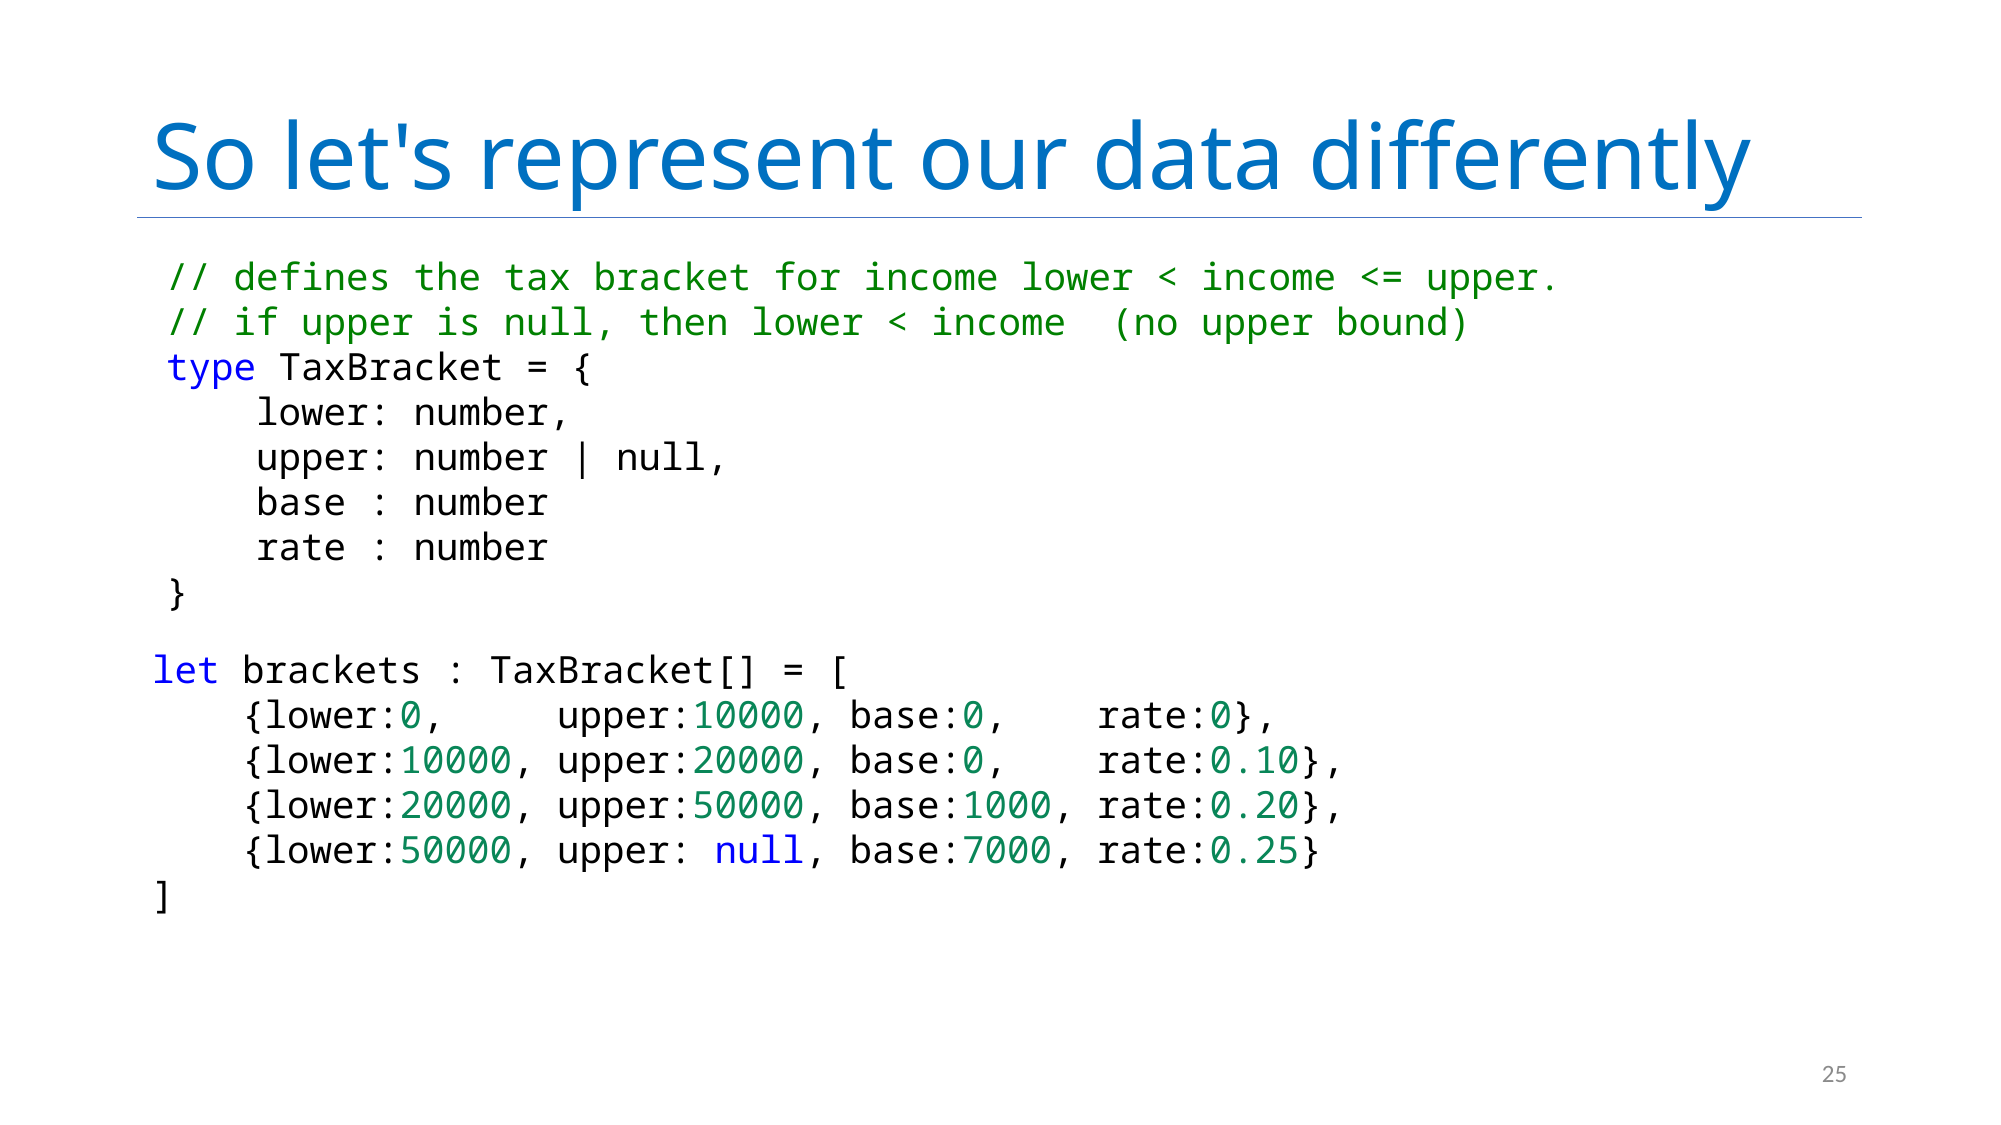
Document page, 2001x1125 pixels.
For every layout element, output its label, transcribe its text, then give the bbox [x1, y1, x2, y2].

title So let's represent our data differently [137, 0, 1863, 218]
text_box // defines the tax bracket for income lower < income <= upper. // if upper is null, then lower < income (no upper bound) type TaxBracket = { lower: number, upper: number | null, base : number rate : number } [151, 246, 1652, 711]
text_box let brackets : TaxBracket[] = [ {lower:0, upper:10000, base:0, rate:0}, {lower:10000, upper:20000, base:0, rate:0.10}, {lower:20000, upper:50000, base:1000, rate:0.20}, {lower:50000, upper: null, base:7000, rate:0.25} ] [137, 638, 1451, 924]
slide_number 25 [1412, 1042, 1863, 1103]
